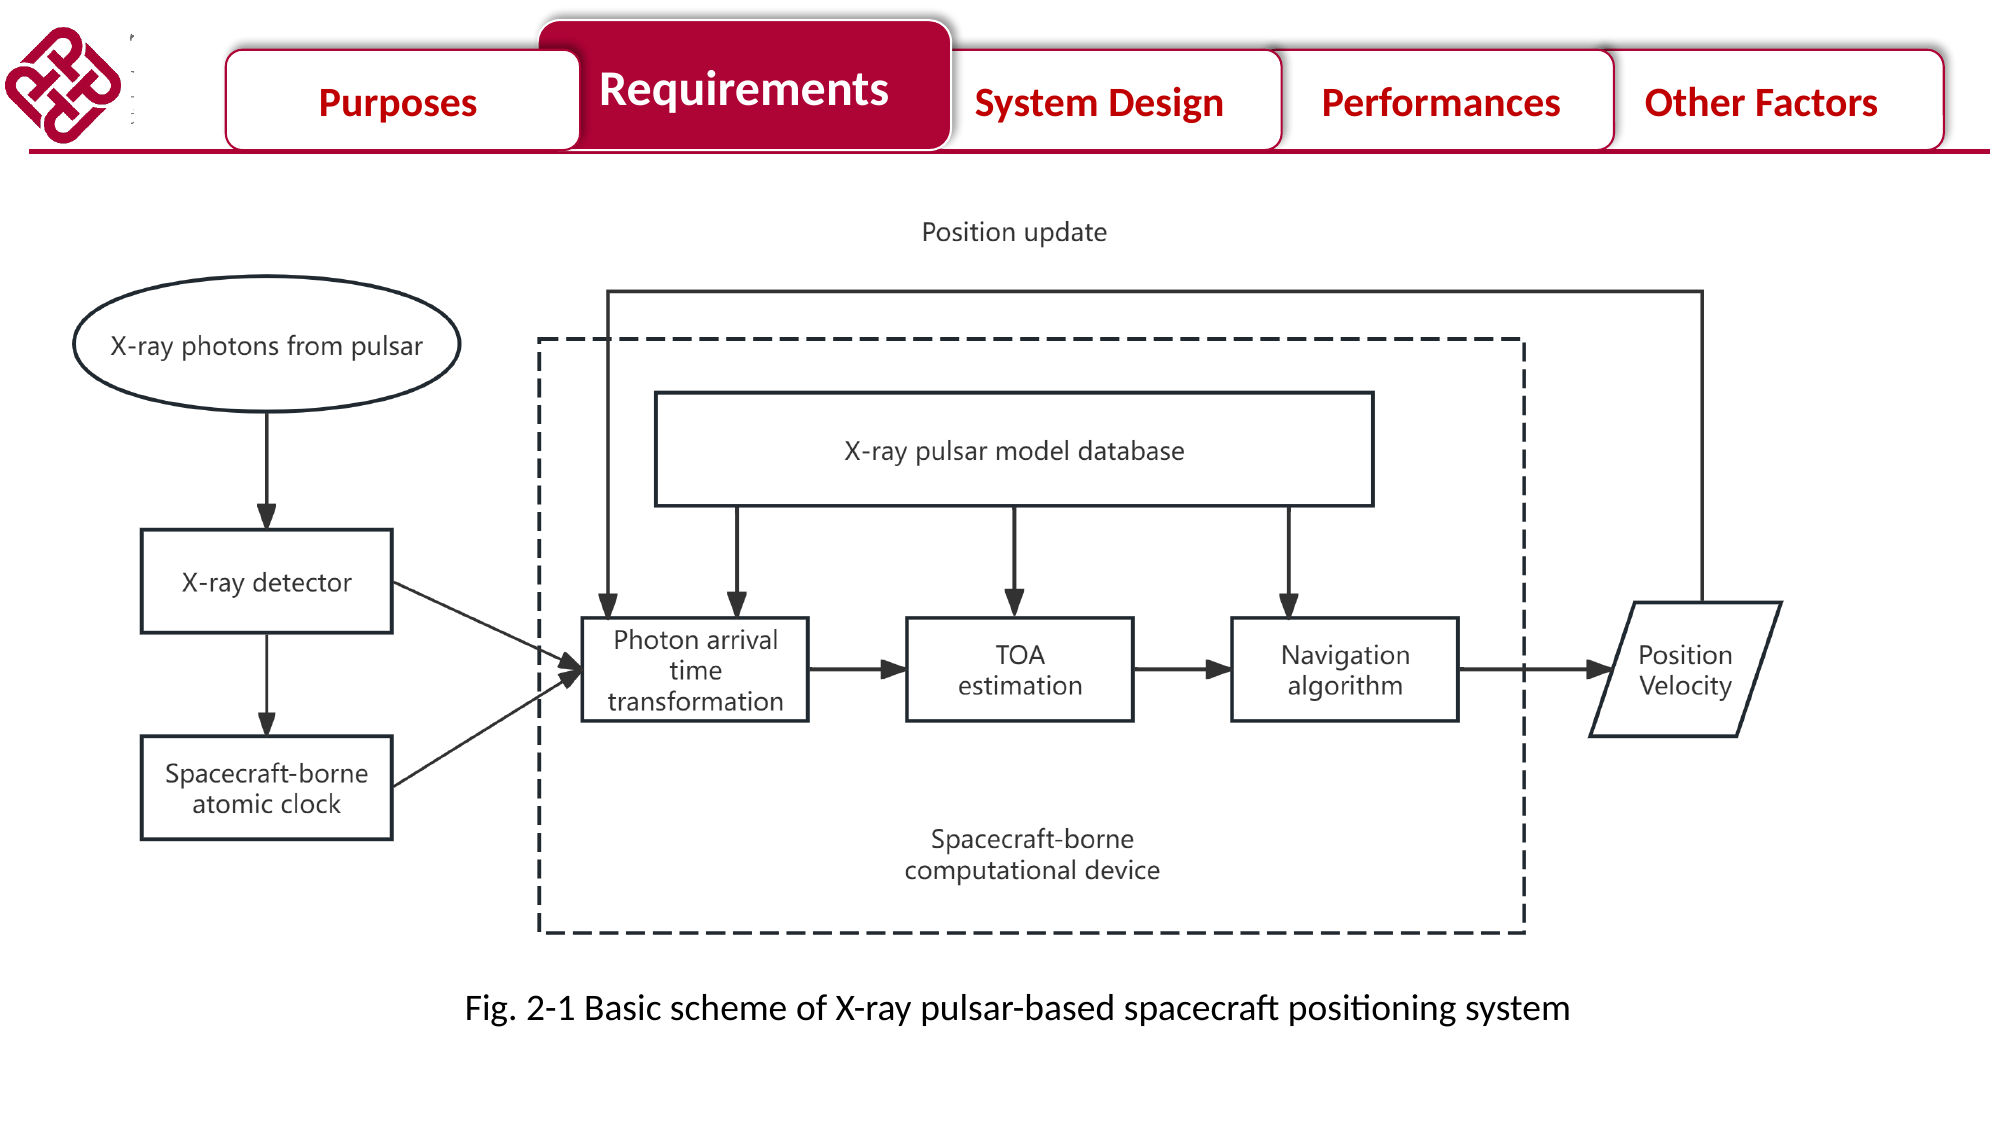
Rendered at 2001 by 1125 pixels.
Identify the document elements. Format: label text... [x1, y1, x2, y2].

picture [0, 20, 1828, 980]
text_box Performances [1287, 48, 1616, 143]
text_box Purposes [224, 48, 582, 143]
text_box System Design [955, 48, 1283, 143]
text_box Fig. 2-1 Basic scheme of X-ray pulsar-based spacecraft positioning system [449, 980, 1692, 1081]
text_box Other Factors [1619, 48, 1945, 151]
text_box Requirements [537, 19, 953, 143]
